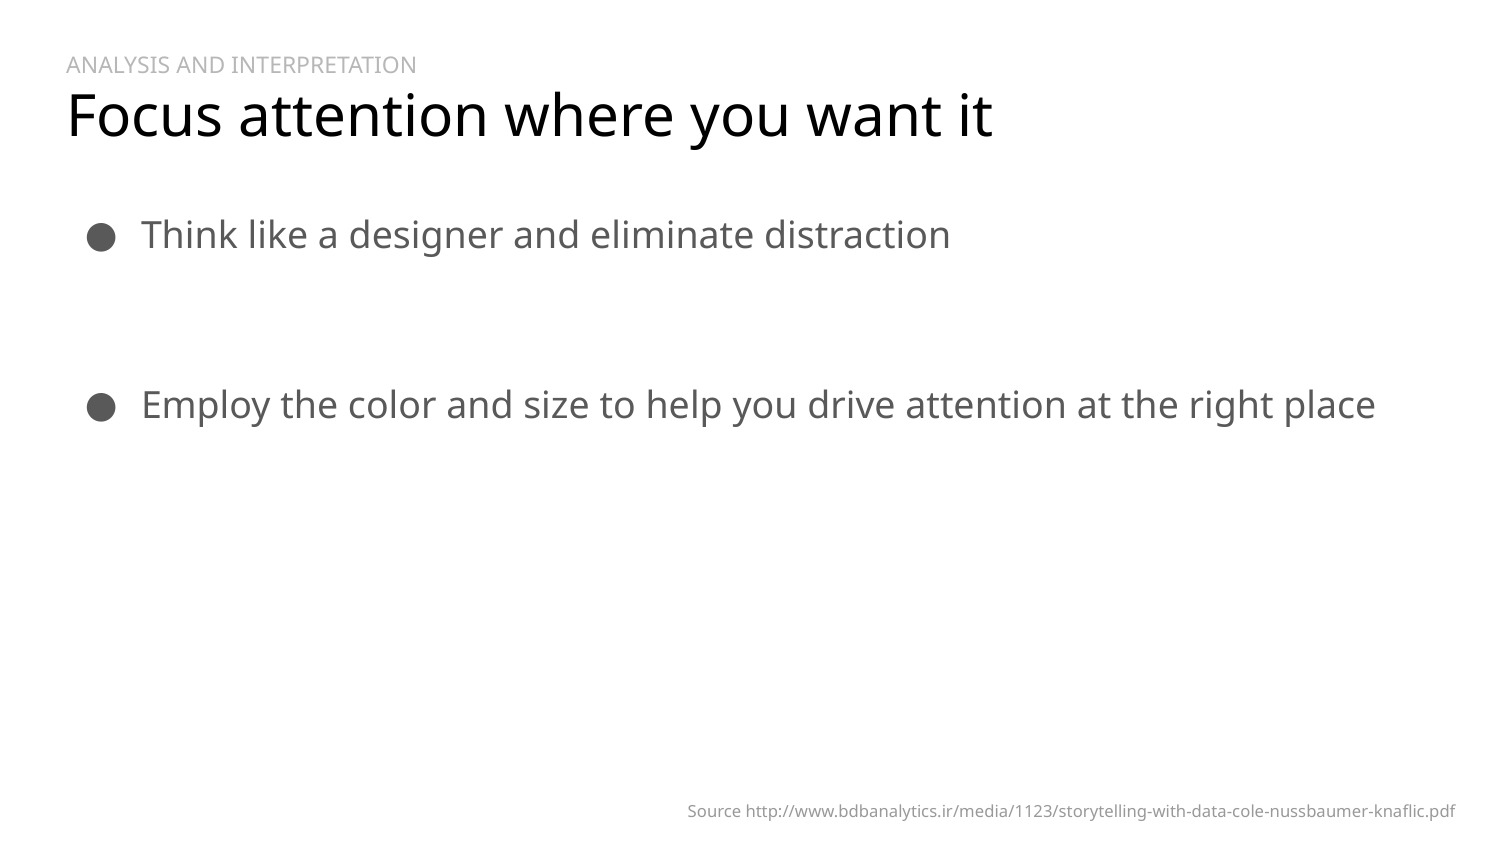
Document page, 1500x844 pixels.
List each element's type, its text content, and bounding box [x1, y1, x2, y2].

title ANALYSIS AND INTERPRETATION Focus attention where you want it [51, 35, 1449, 130]
list Think like a designer and eliminate distraction Employ the color and size to help you drive attention at the right place [51, 189, 1449, 750]
text_box Source http://www.bdbanalytics.ir/media/1123/storytelling-with-data-cole-nussbaumer-knaflic.pdf [474, 785, 1472, 817]
